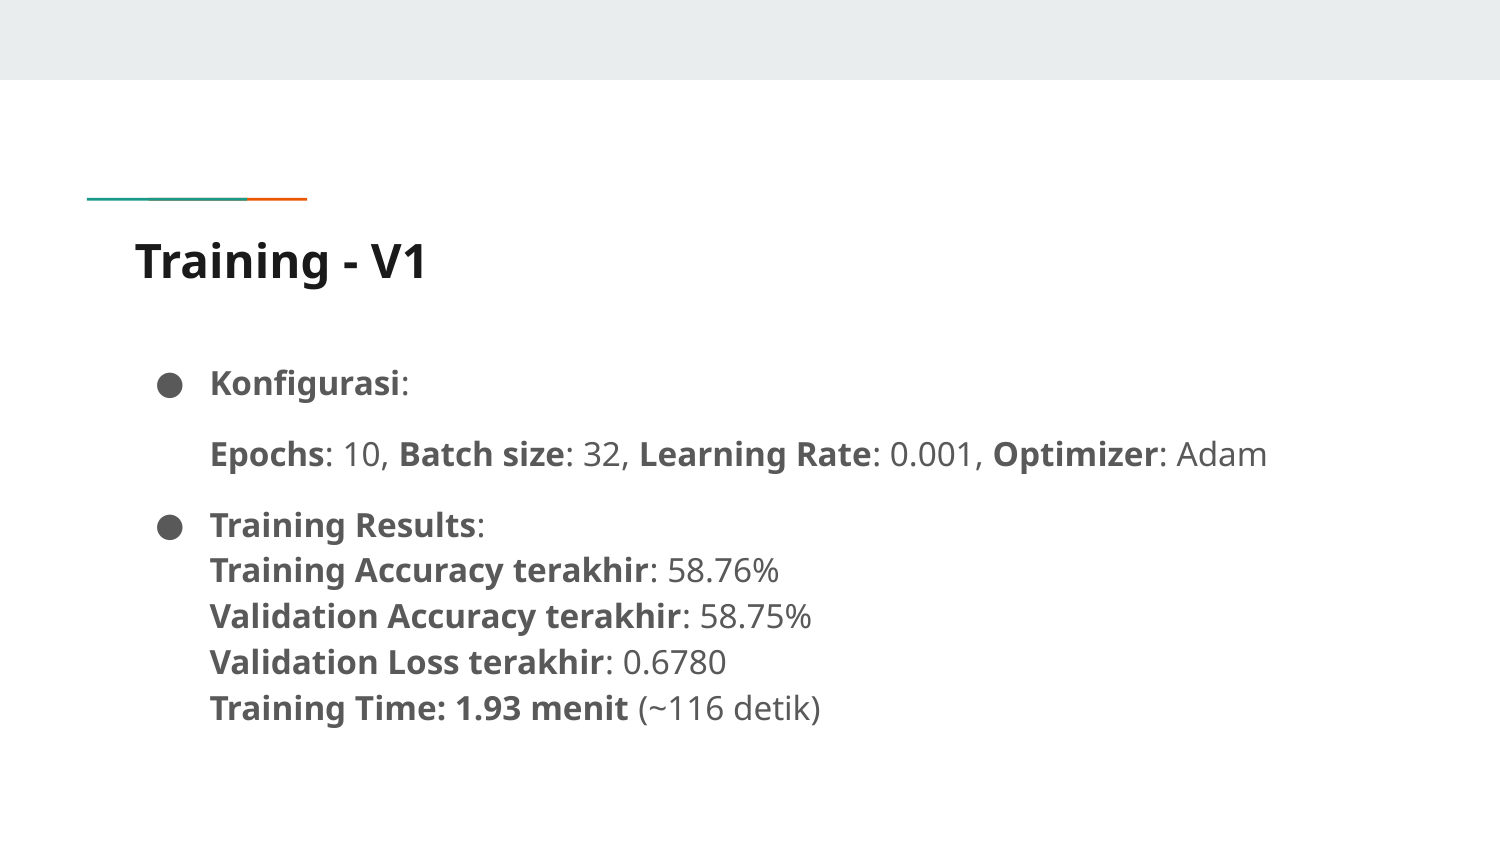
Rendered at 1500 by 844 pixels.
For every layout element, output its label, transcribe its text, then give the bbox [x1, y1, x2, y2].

title Training - V1 [119, 216, 1381, 305]
list Konfigurasi: Epochs: 10, Batch size: 32, Learning Rate: 0.001, Optimizer: Adam Training Results: Training Accuracy terakhir: 58.76% Validation Accuracy terakhir: 58.75% Validation Loss terakhir: 0.6780 Training Time: 1.93 menit (~116 detik) [119, 341, 1381, 712]
